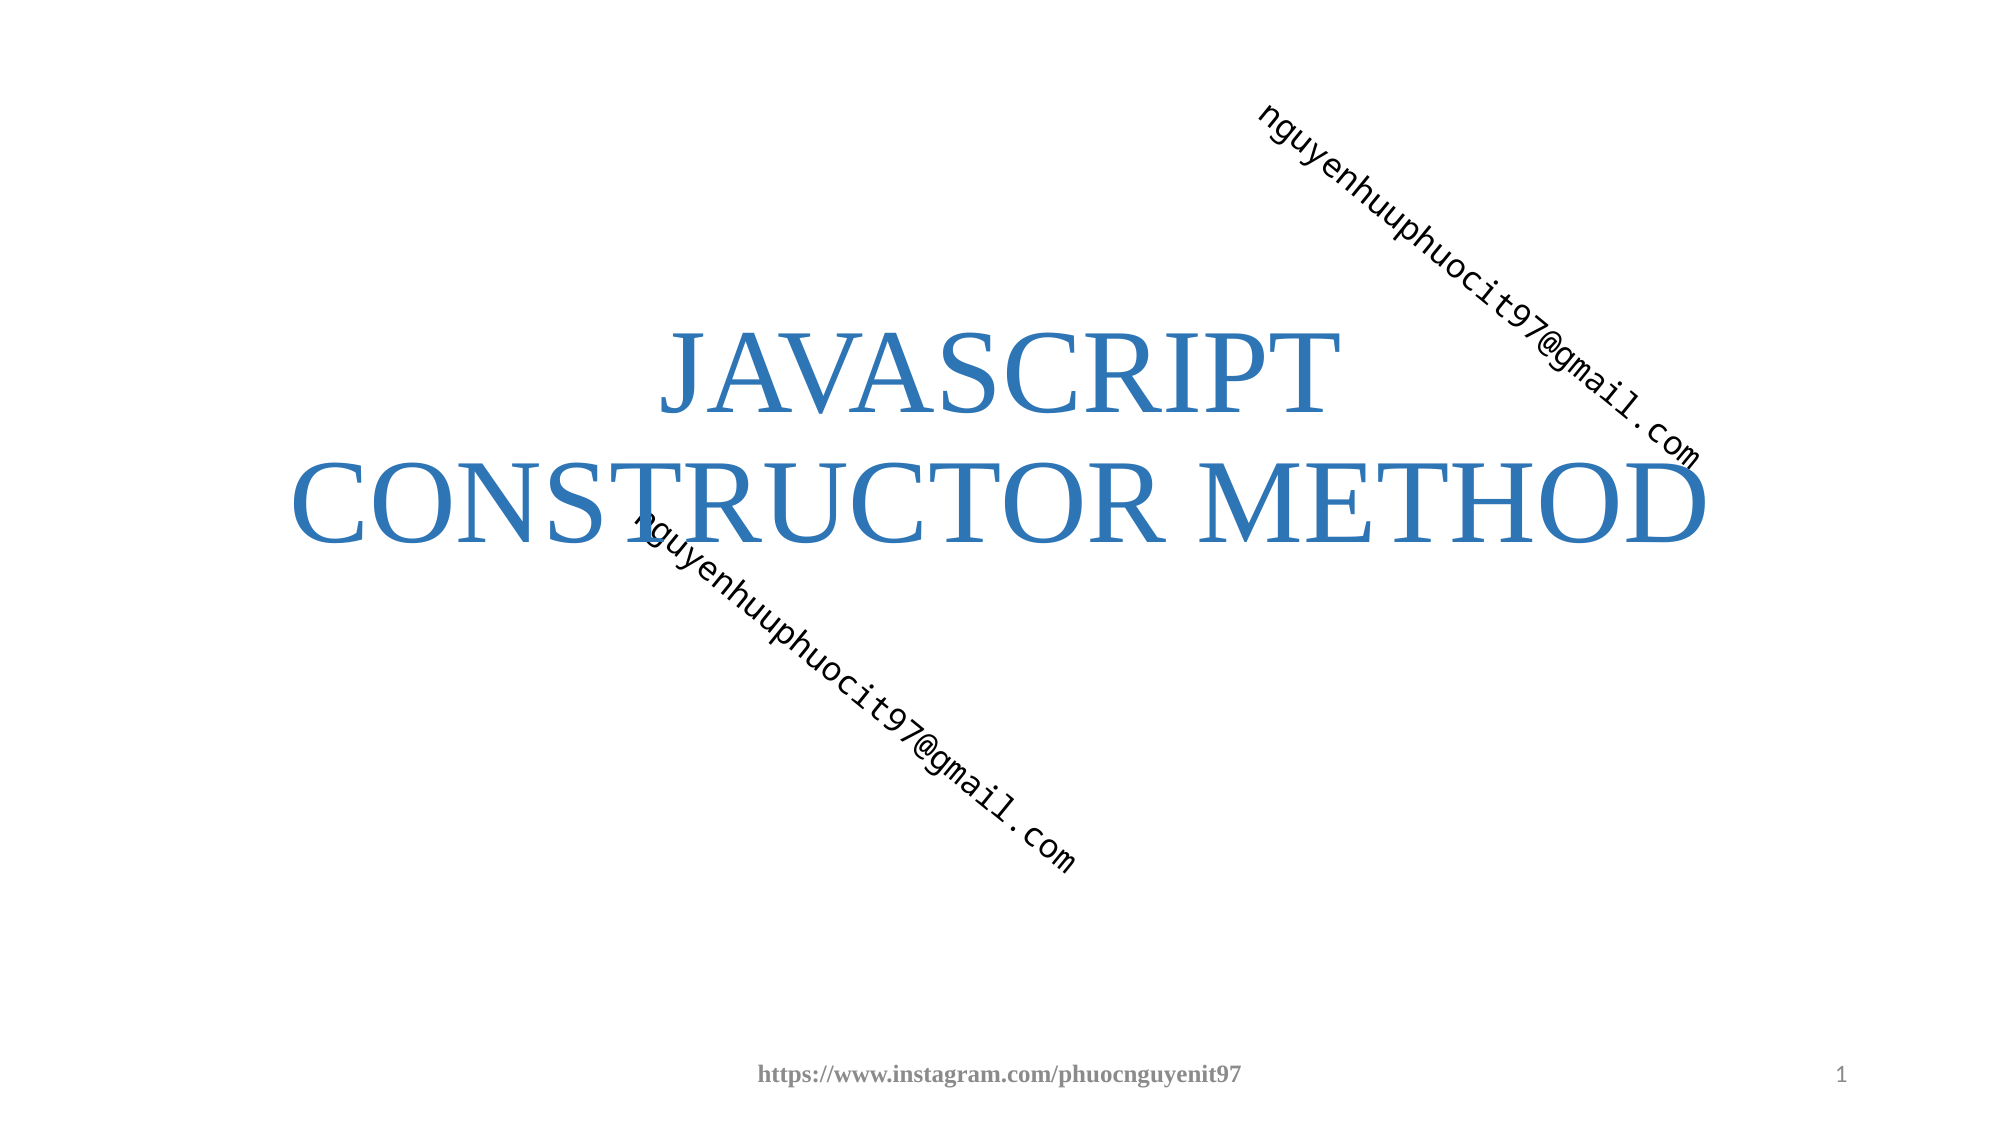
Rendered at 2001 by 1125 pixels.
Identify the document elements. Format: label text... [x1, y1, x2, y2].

footer https://www.instagram.com/phuocnguyenit97 [662, 1042, 1338, 1103]
slide_number 1 [1412, 1042, 1863, 1103]
title JAVASCRIPT CONSTRUCTOR METHOD [249, 184, 1750, 576]
